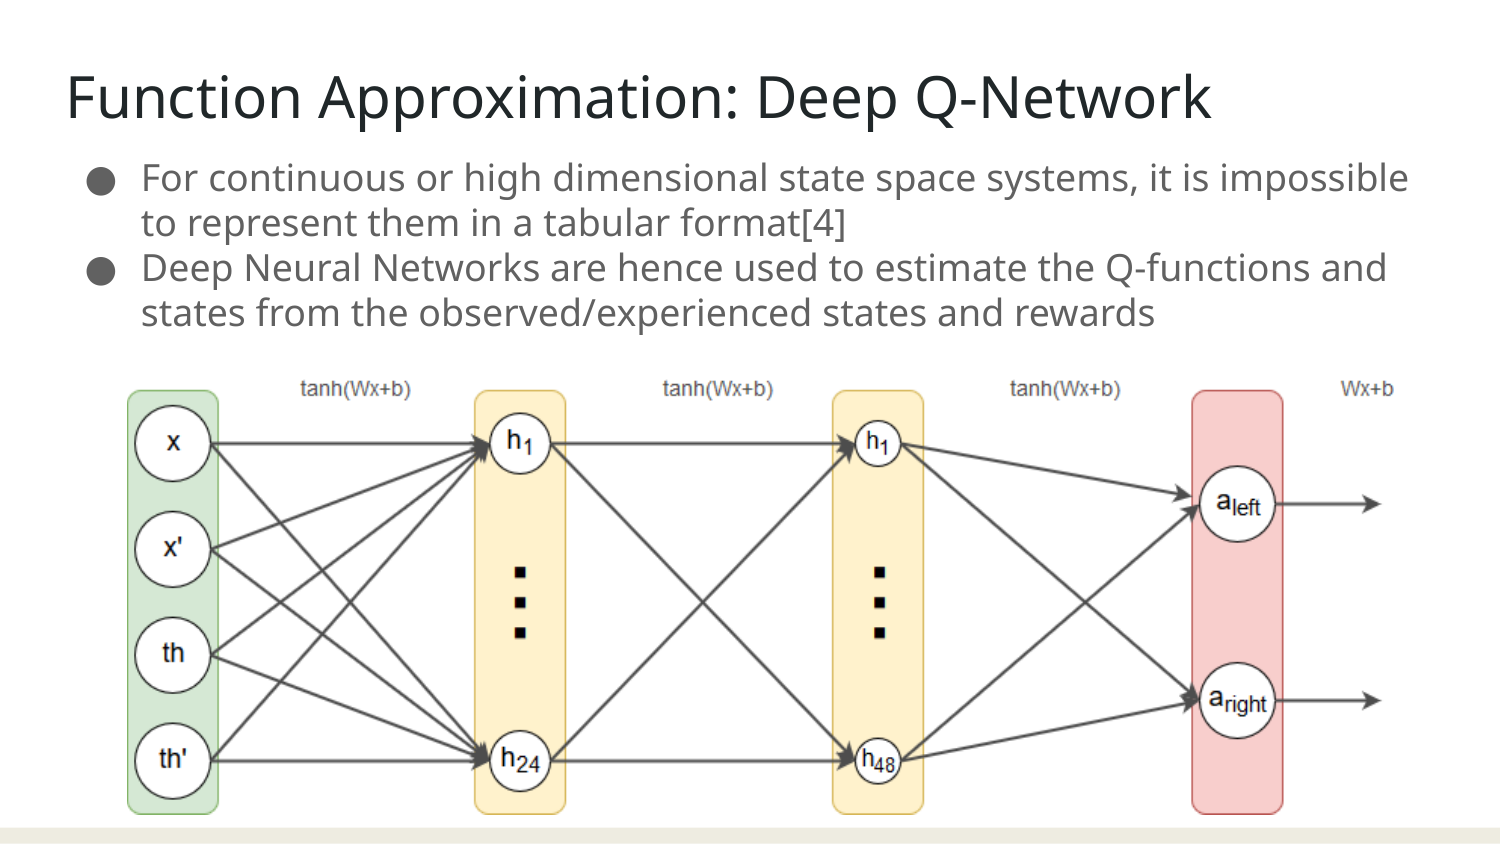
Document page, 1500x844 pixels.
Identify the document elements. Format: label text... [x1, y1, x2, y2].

picture [127, 375, 1397, 815]
text_box Function Approximation: Deep Q-Network [51, 45, 1449, 139]
text_box For continuous or high dimensional state space systems, it is impossible to represent them in a tabular format[4] Deep Neural Networks are hence used to estimate the Q-functions and states from the observed/experienced states and rewards [51, 139, 1449, 700]
